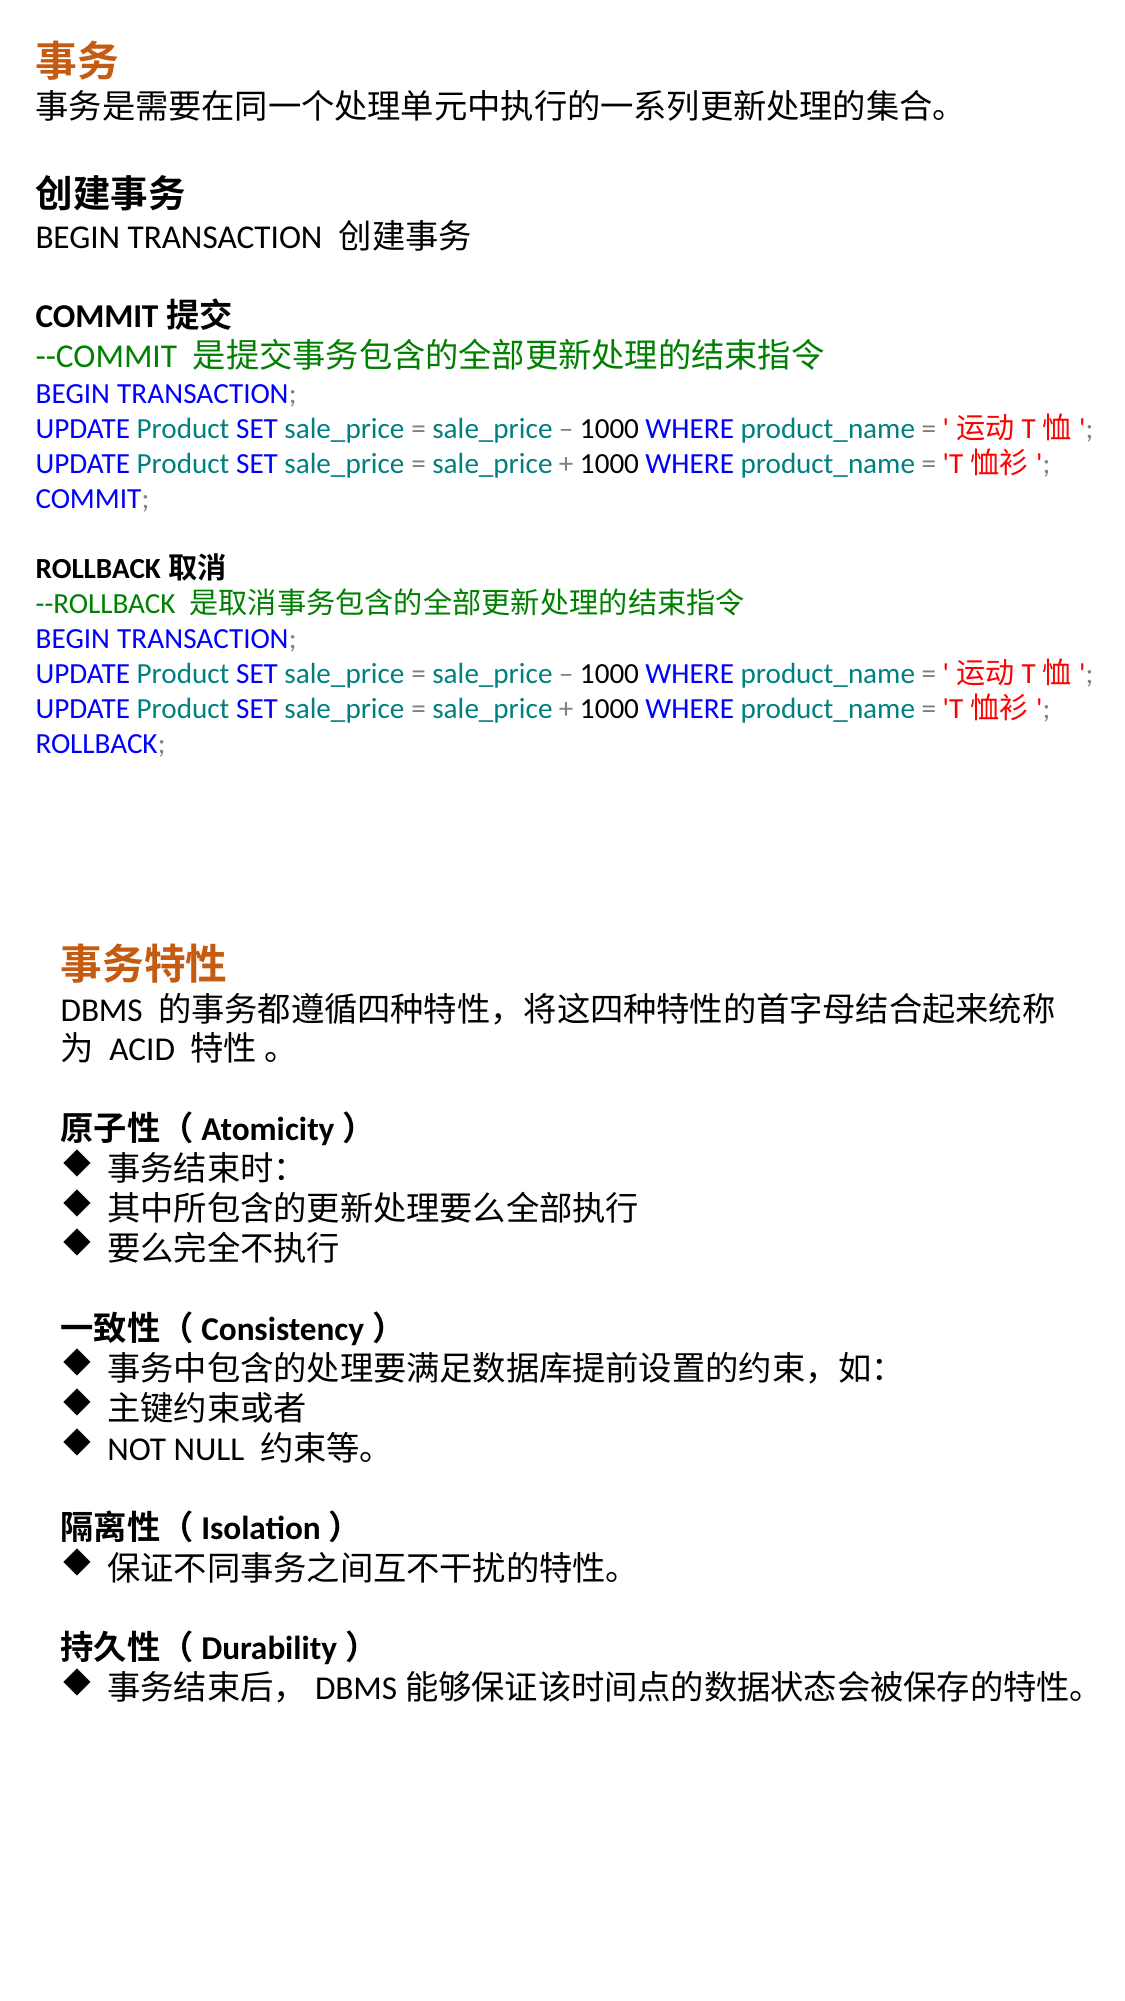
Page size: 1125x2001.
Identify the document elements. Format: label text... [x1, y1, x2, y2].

text_box 事务特性 DBMS 的事务都遵循四种特性，将这四种特性的首字母结合起来统称为 ACID 特性 。 原子性（Atomicity） 事务结束时： 其中所包含的更新处理要么全部执行 要么完全不执行 一致性（Consistency） 事务中包含的处理要满足数据库提前设置的约束，如： 主键约束或者 NOT NULL 约束等。 隔离性（Isolation） 保证不同事务之间互不干扰的特性。 持久性（Durability） 事务结束后，DBMS能够保证该时间点的数据状态会被保存的特性。 [45, 930, 1092, 1714]
text_box 事务 事务是需要在同一个处理单元中执行的一系列更新处理的集合。 创建事务 BEGIN TRANSACTION 创建事务 COMMIT提交 --COMMIT 是提交事务包含的全部更新处理的结束指令 BEGIN TRANSACTION; UPDATE Product SET sale_price = sale_price – 1000 WHERE product_name = '运动T恤'; UPDATE Product SET sale_price = sale_price + 1000 WHERE product_name = 'T恤衫'; COMMIT; ROLLBACK取消 --ROLLBACK 是取消事务包含的全部更新处理的结束指令 BEGIN TRANSACTION; UPDATE Product SET sale_price = sale_price – 1000 WHERE product_name = '运动T恤'; UPDATE Product SET sale_price = sale_price + 1000 WHERE product_name = 'T恤衫'; ROLLBACK; [20, 27, 1113, 802]
